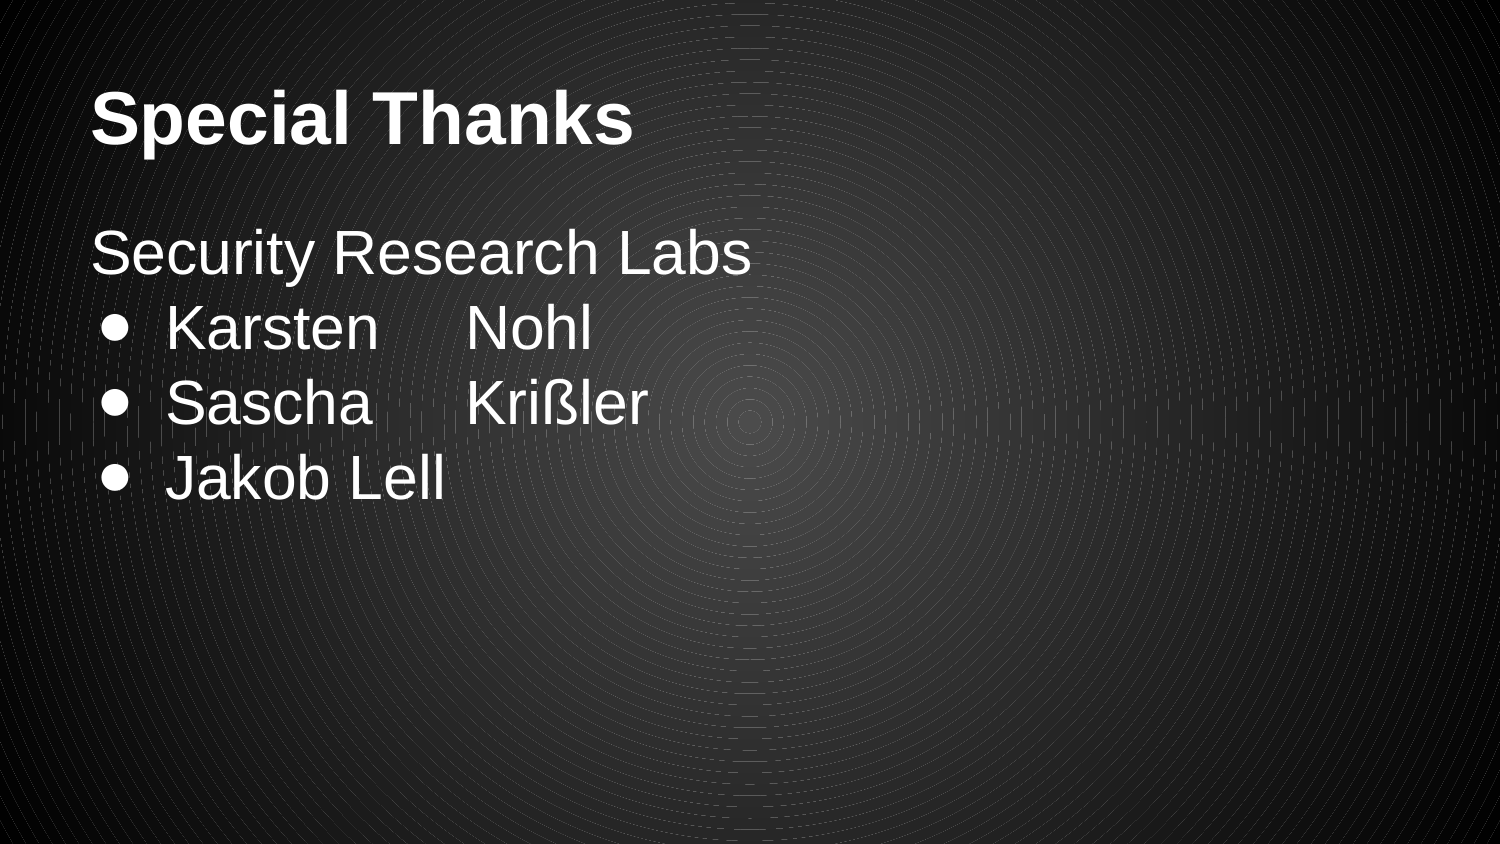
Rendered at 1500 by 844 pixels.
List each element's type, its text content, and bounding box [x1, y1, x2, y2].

title Special Thanks [75, 33, 1425, 175]
list Security Research Labs Karsten Nohl Sascha Krißler Jakob Lell [75, 196, 1425, 808]
